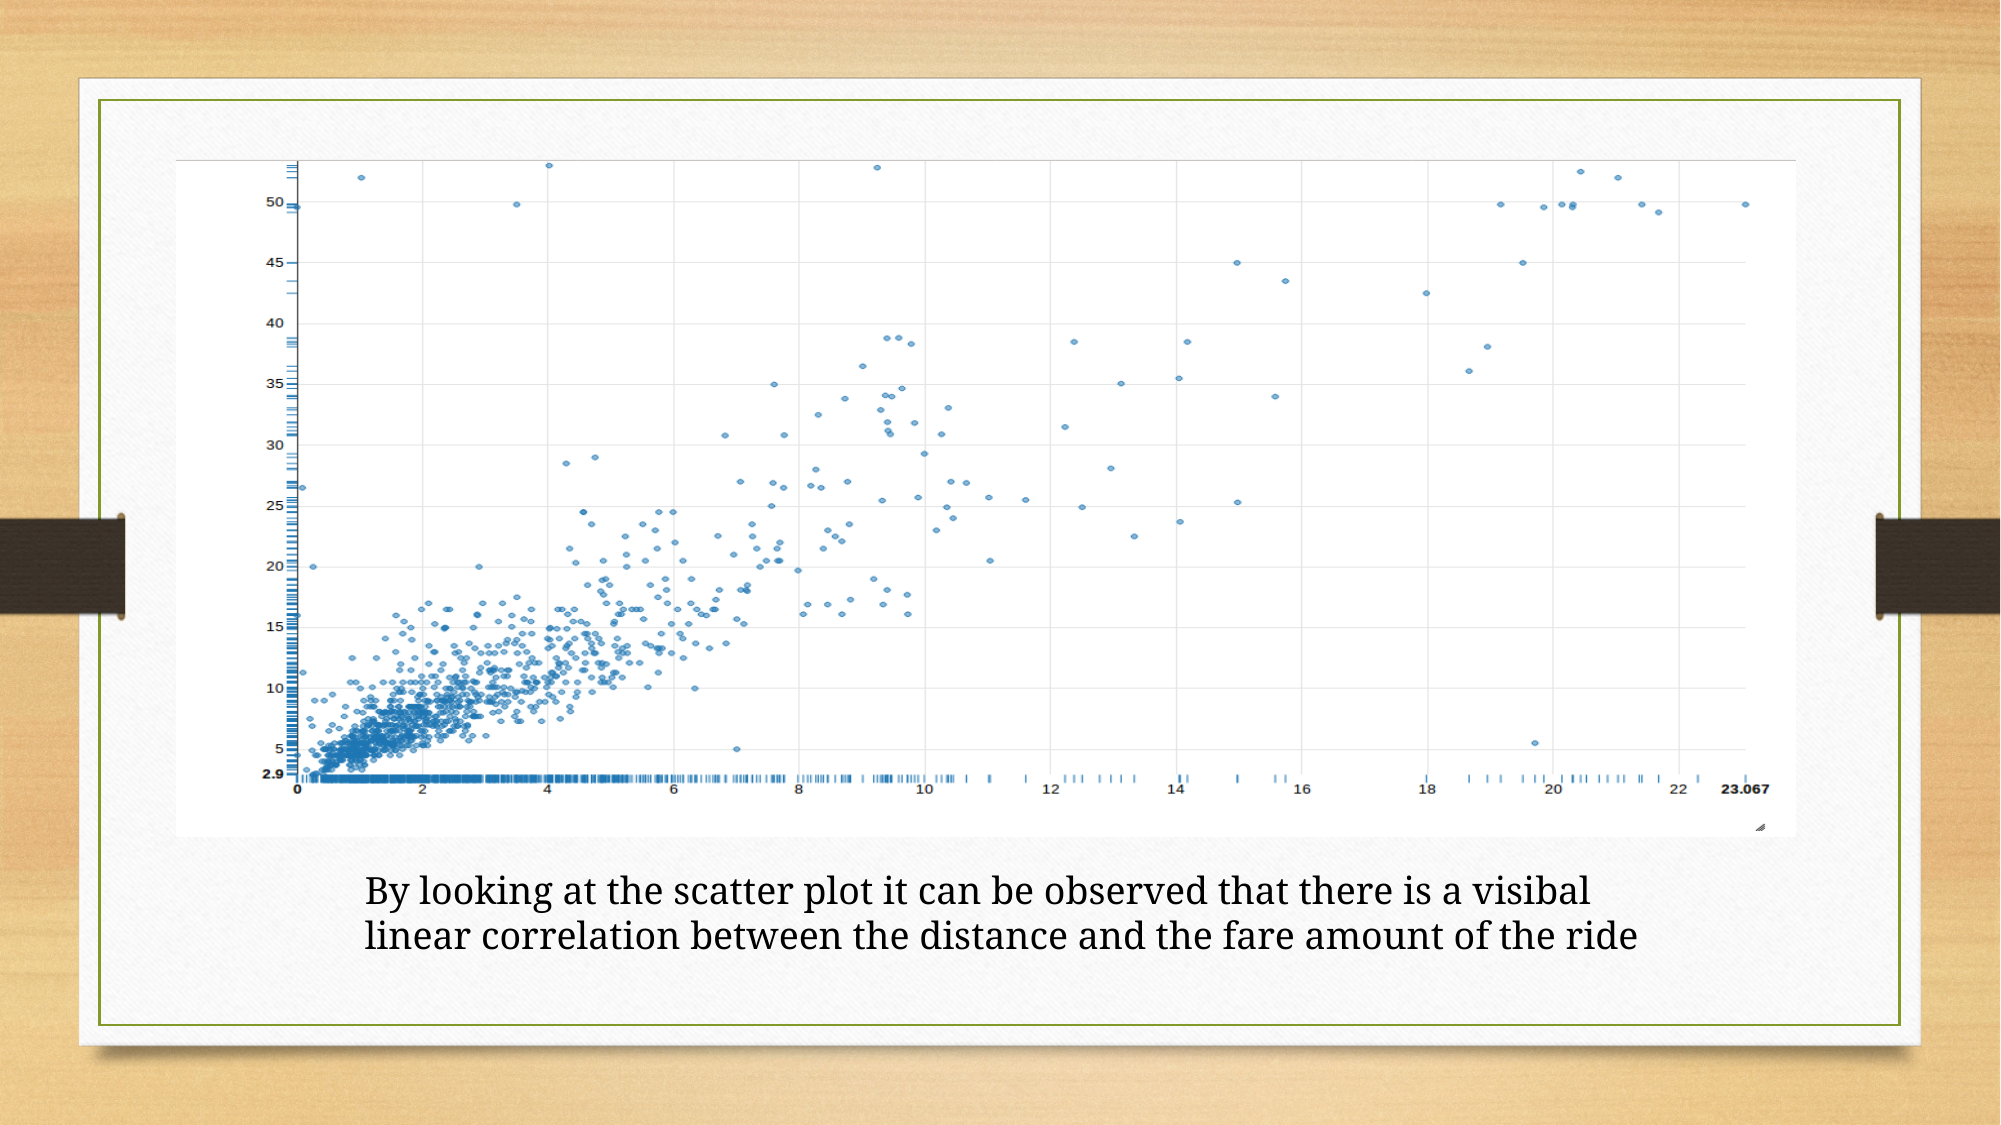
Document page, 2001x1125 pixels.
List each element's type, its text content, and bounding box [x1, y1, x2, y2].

picture [0, 0, 2001, 1125]
text_box By looking at the scatter plot it can be observed that there is a visibal linear correlation between the distance and the fare amount of the ride [349, 859, 1702, 965]
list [176, 159, 1796, 837]
